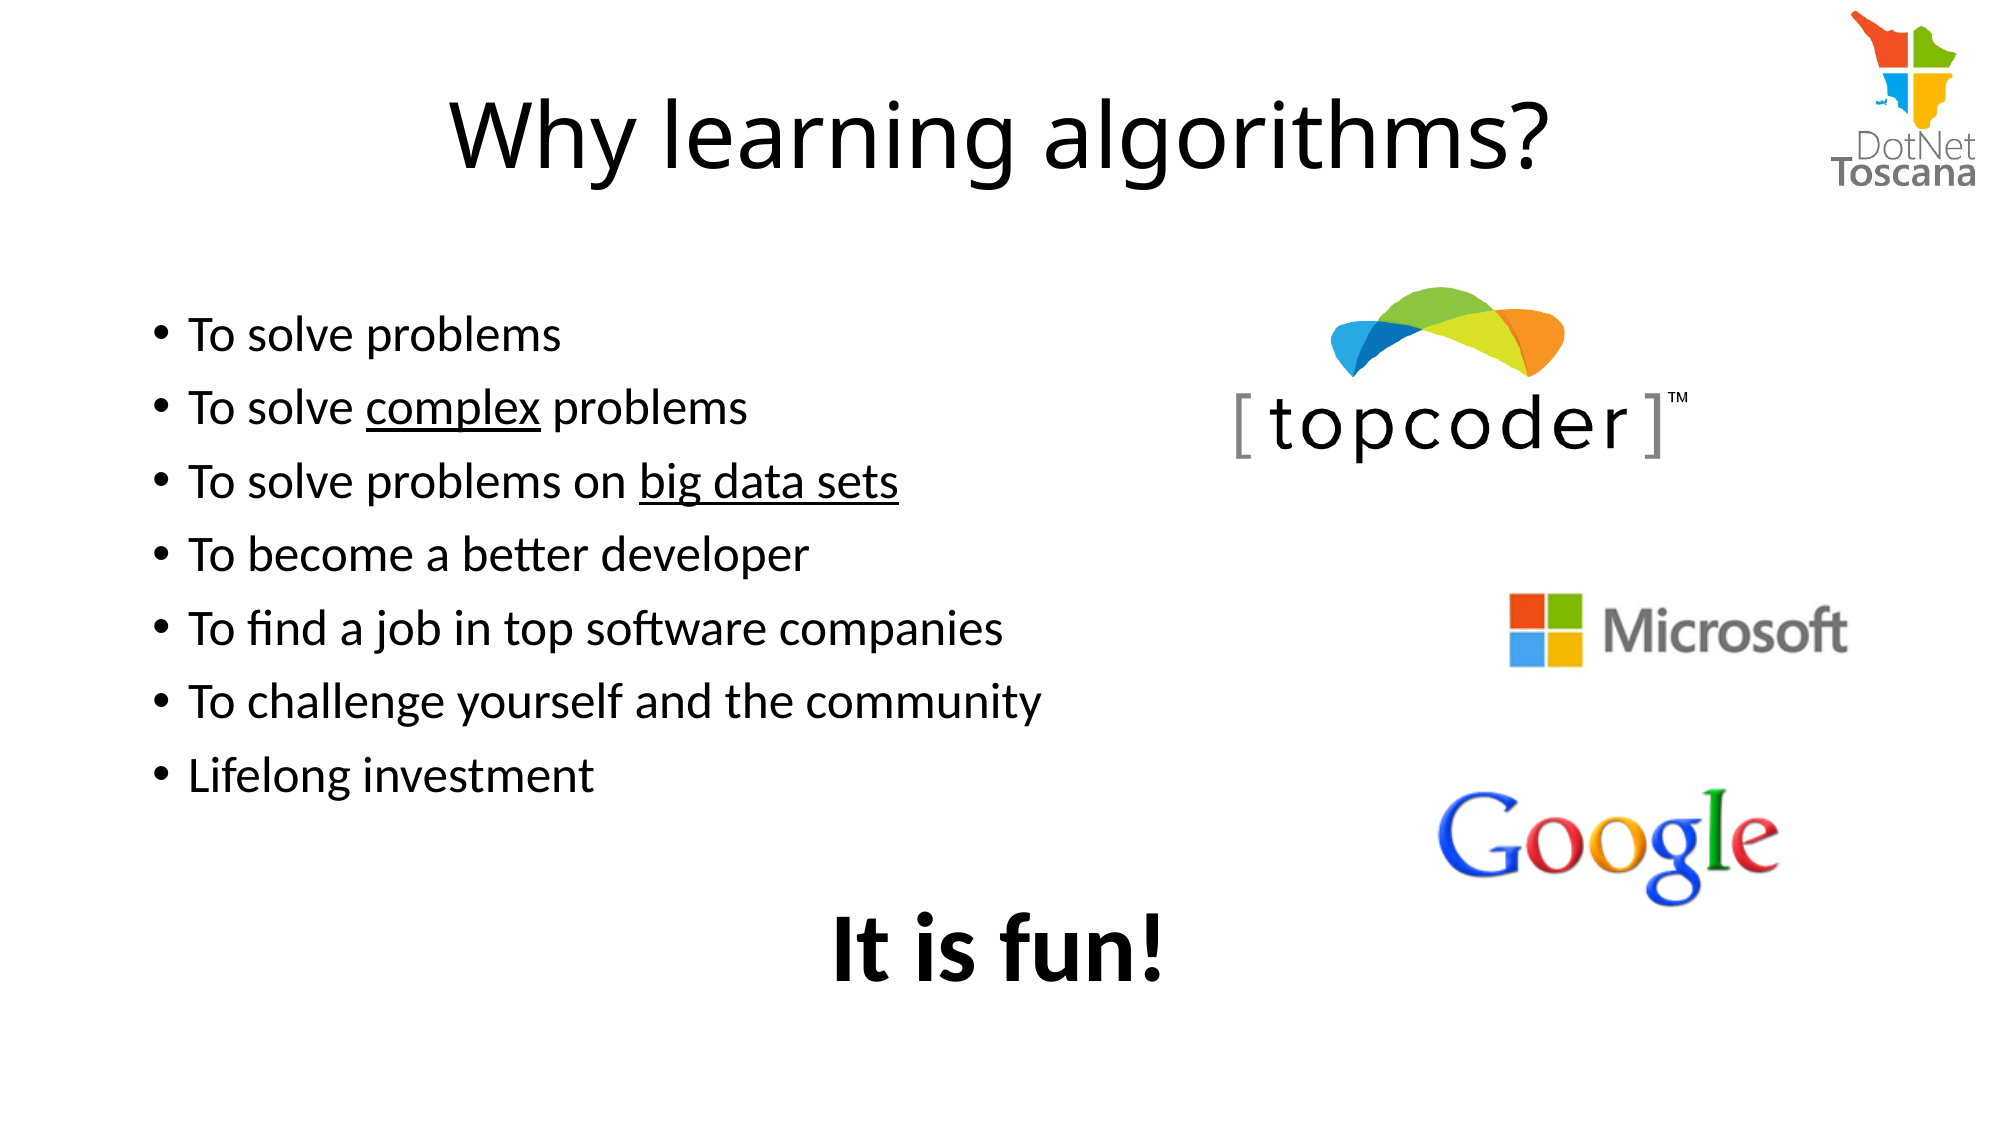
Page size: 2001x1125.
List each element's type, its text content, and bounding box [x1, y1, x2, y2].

title Why learning algorithms? [137, 0, 1863, 278]
list To solve problems To solve complex problems To solve problems on big data sets To become a better developer To find a job in top software companies To challenge yourself and the community Lifelong investment It is fun! [137, 299, 1863, 1014]
picture [1812, 6, 1995, 190]
picture [1226, 139, 1900, 923]
